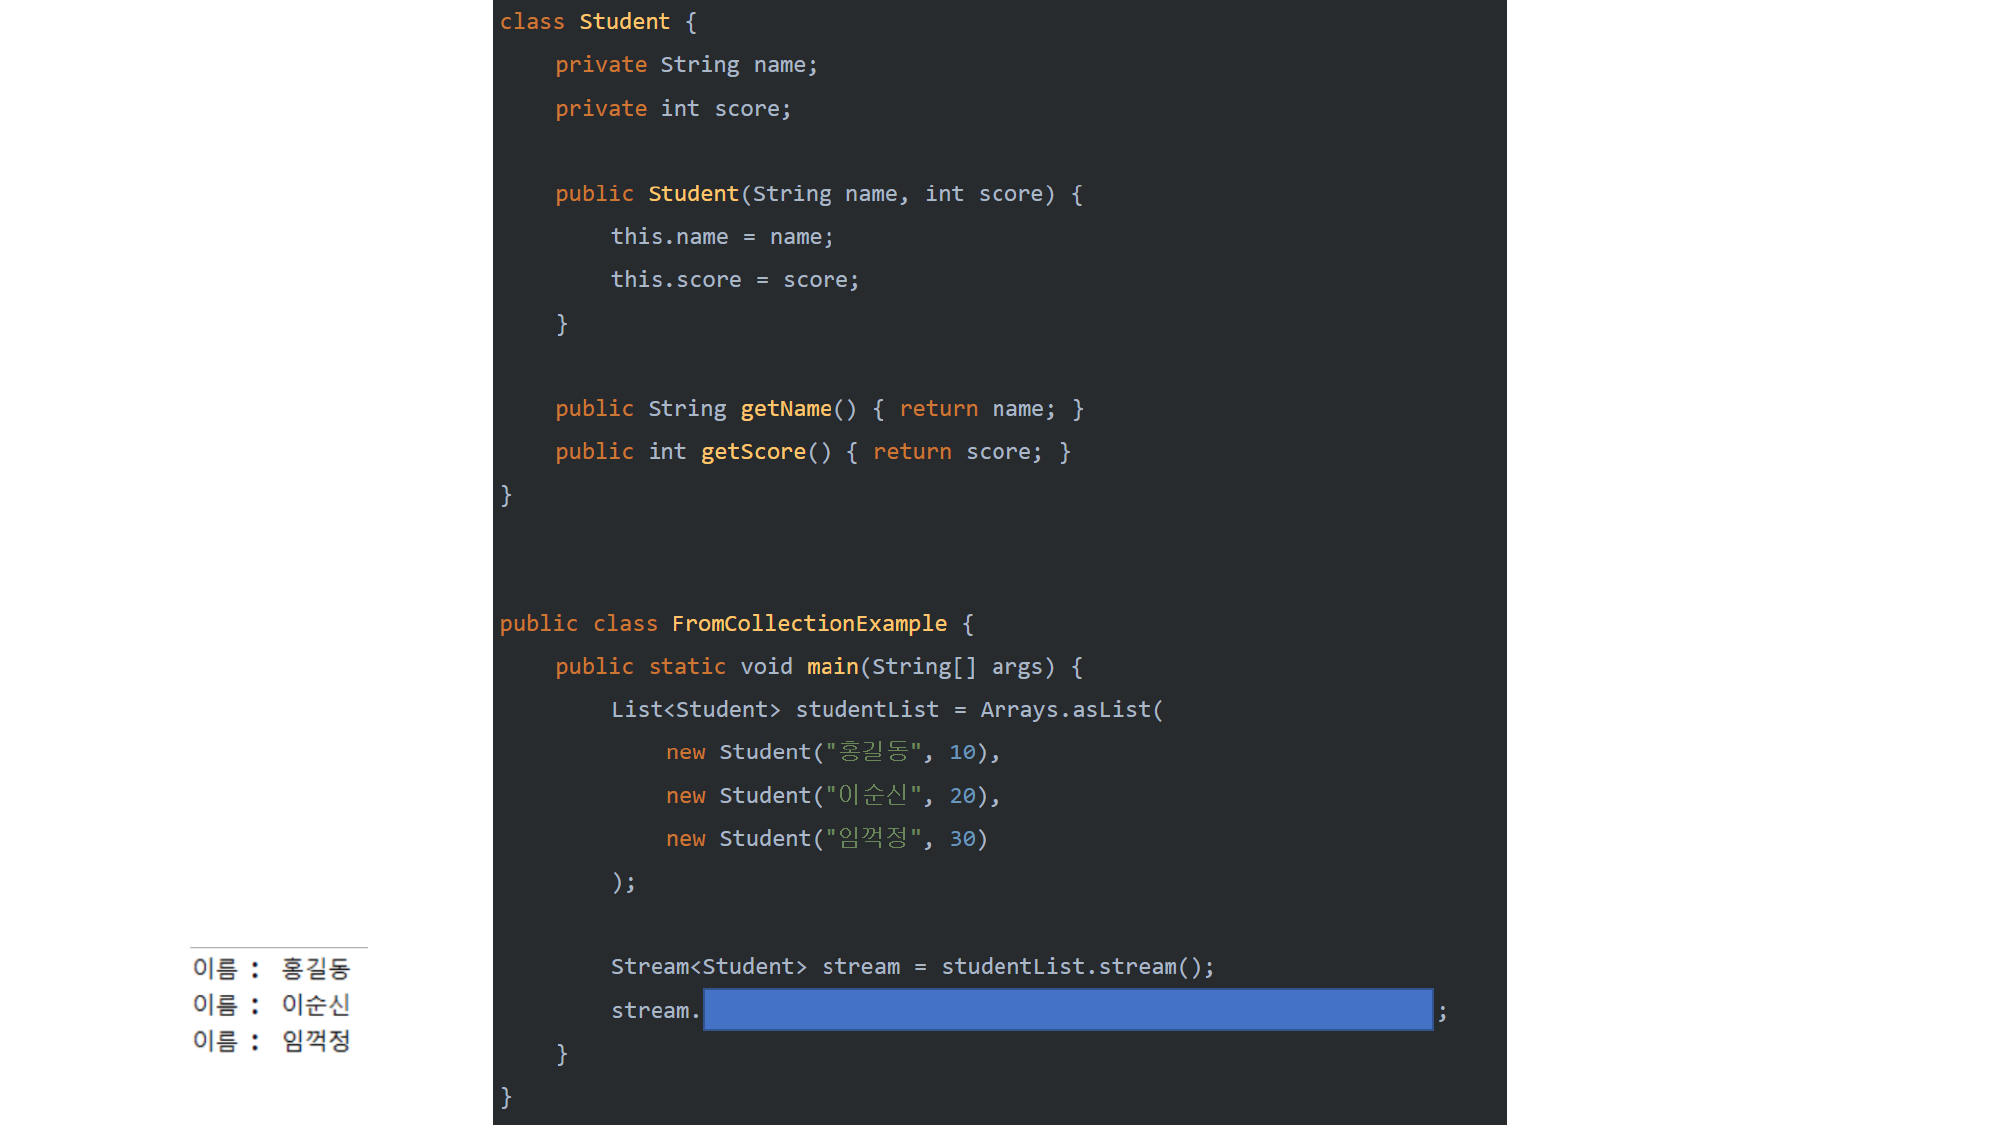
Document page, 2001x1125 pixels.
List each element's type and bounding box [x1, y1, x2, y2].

picture [184, 947, 368, 1066]
picture [493, 0, 1507, 1125]
